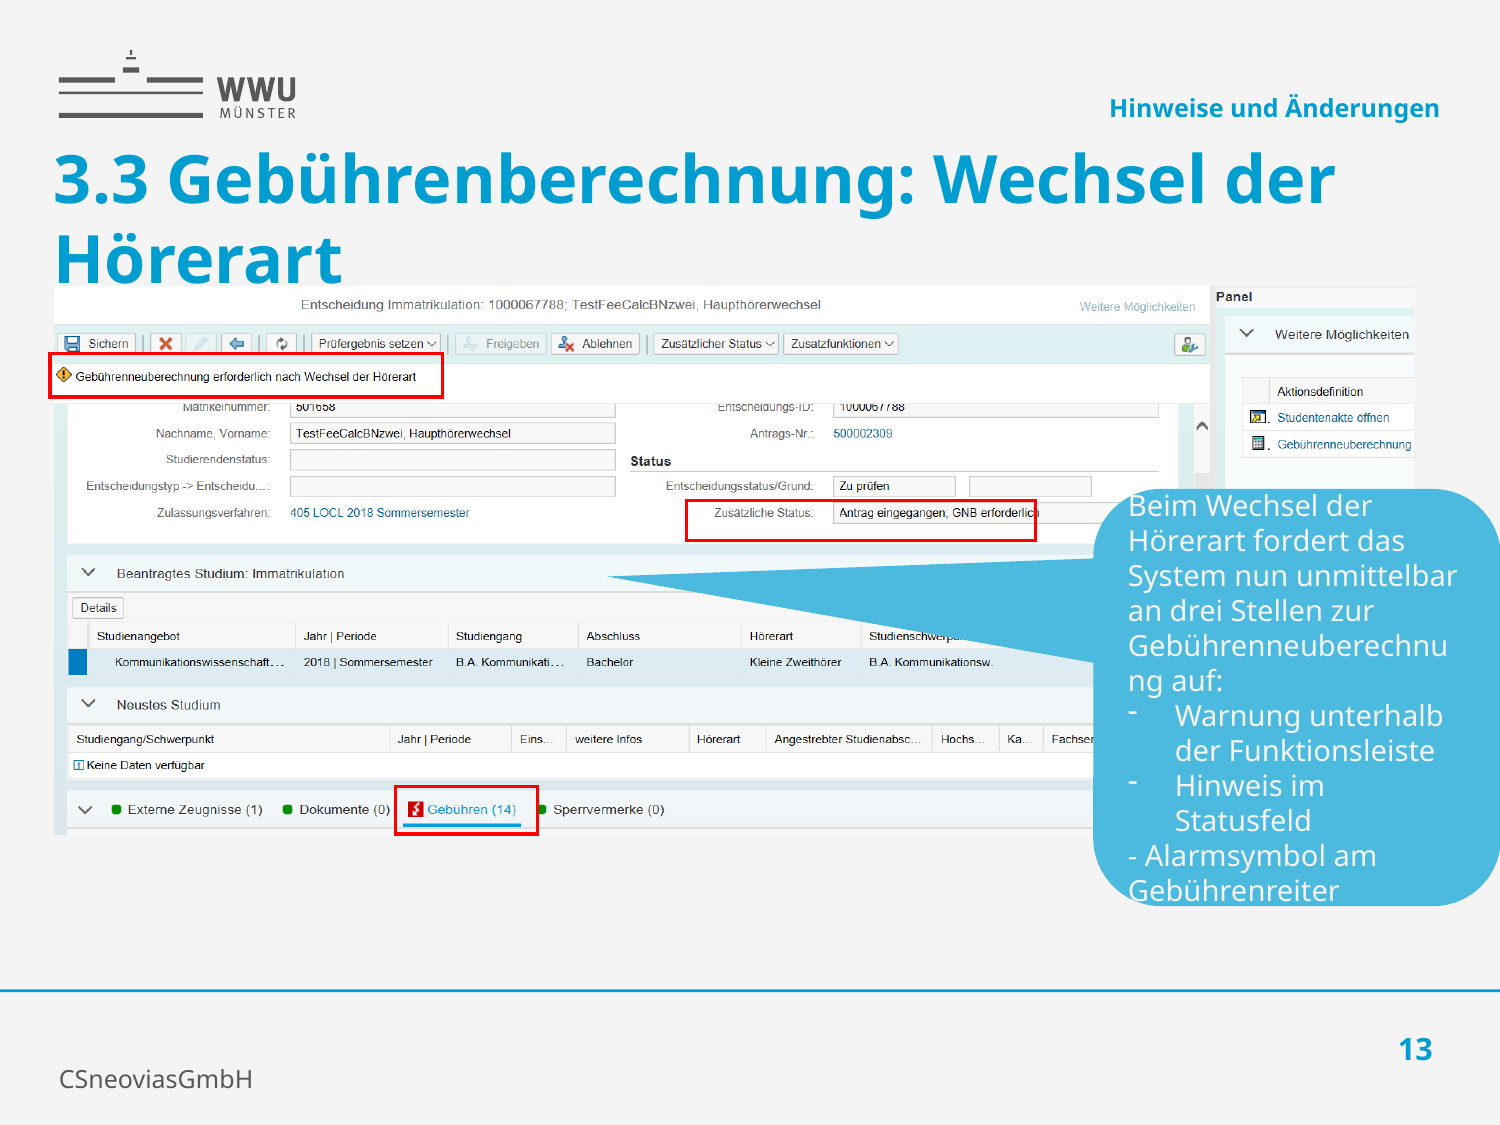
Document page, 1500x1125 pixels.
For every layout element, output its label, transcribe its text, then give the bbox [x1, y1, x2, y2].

text_box Beim Wechsel der Hörerart fordert das System nun unmittelbar an drei Stellen zur Gebührenneuberechnung auf: Warnung unterhalb der Funktionsleiste Hinweis im Statusfeld - Alarmsymbol am Gebührenreiter [1092, 487, 1500, 908]
footer CSneoviasGmbH [59, 1012, 910, 1094]
text_box [49, 353, 54, 398]
slide_number Hinweise und Änderungen [590, 63, 1442, 123]
slide_number 13 [1322, 1012, 1441, 1072]
title 3.3 Gebührenberechnung: Wechsel der Hörerart [54, 137, 1437, 232]
picture [54, 286, 1414, 835]
